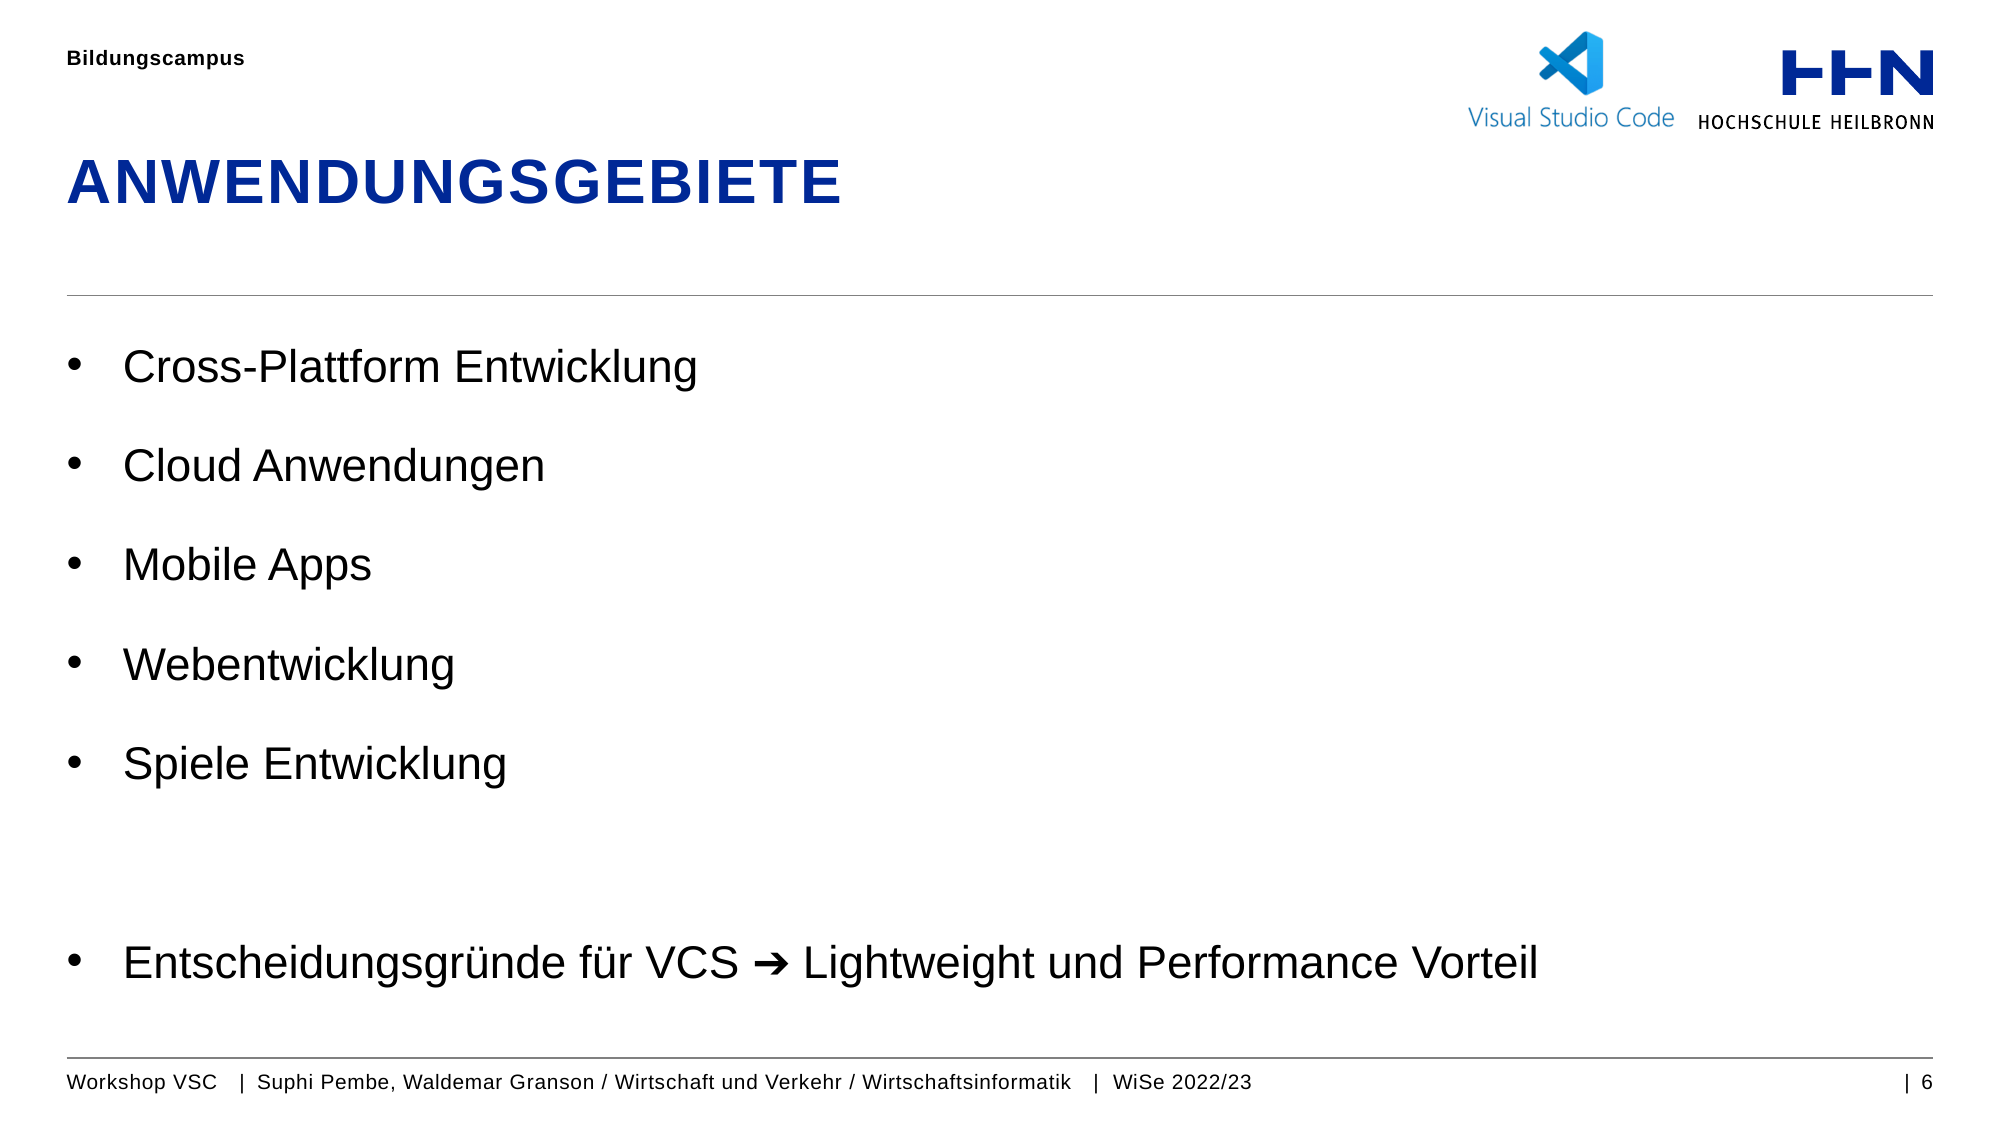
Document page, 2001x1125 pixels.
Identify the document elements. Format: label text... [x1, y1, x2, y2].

slide_number | 6 [1621, 1068, 1933, 1105]
footer Workshop VSC | Suphi Pembe, Waldemar Granson / Wirtschaft und Verkehr / Wirtschaftsinformatik | WiSe 2022/23 [66, 1068, 1277, 1105]
list Cross-Plattform Entwicklung Cloud Anwendungen Mobile Apps Webentwicklung Spiele Entwicklung Entscheidungsgründe für VCS ➔ Lightweight und Performance Vorteil [66, 333, 1933, 1025]
slide_number Bildungscampus [66, 45, 1277, 81]
title anwendungsgebiete [66, 147, 1933, 290]
picture [1460, 10, 1704, 148]
